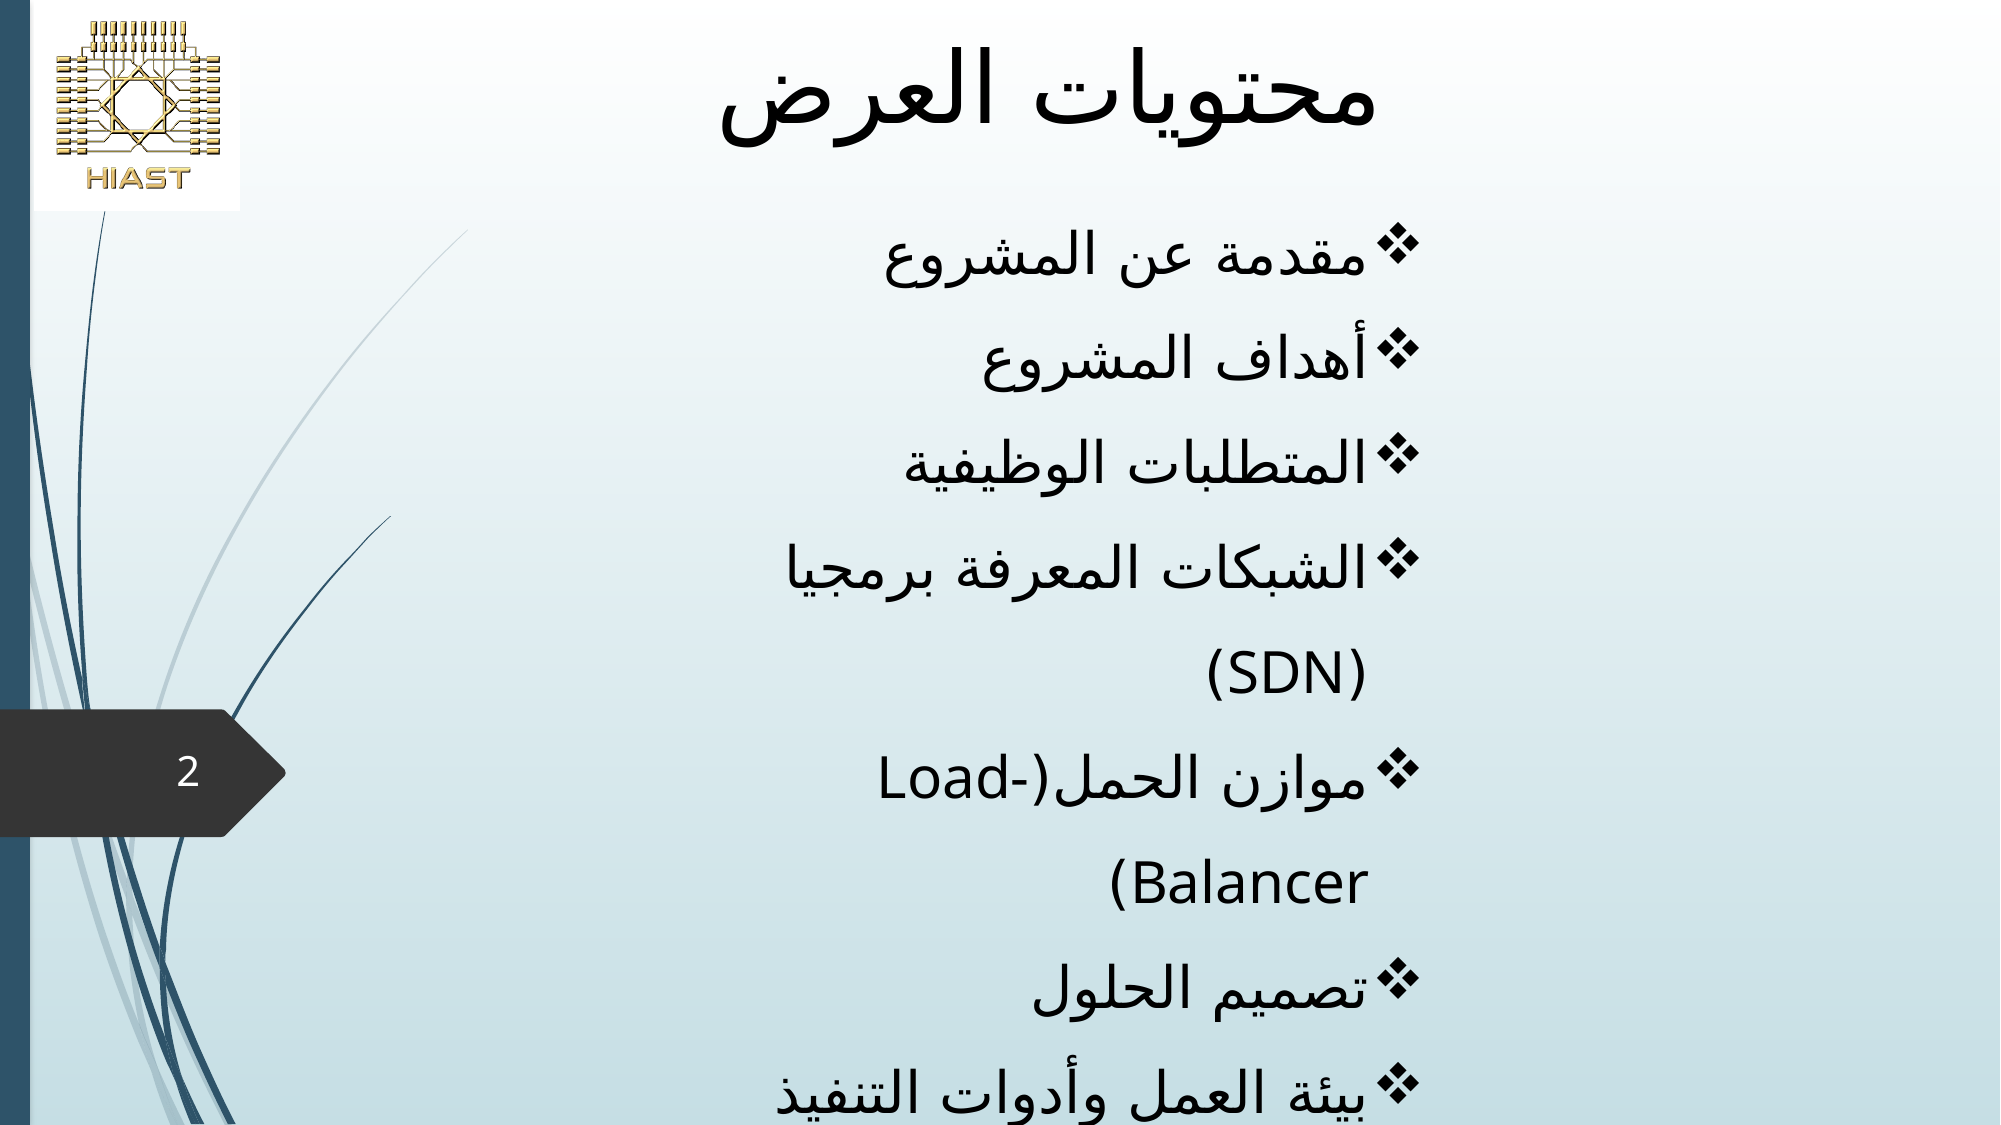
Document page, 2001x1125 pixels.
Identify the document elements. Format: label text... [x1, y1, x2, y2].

text_box محتويات العرض [659, 15, 1440, 151]
picture [34, 0, 240, 211]
text_box مقدمة عن المشروع أهداف المشروع المتطلبات الوظيفية الشبكات المعرفة برمجيا (SDN) موازن الحمل(Load-Balancer) تصميم الحلول بيئة العمل وأدوات التنفيذ الاختبارات والنتائج الخاتمة والآفاق المستقبلية [659, 173, 1440, 1125]
slide_number 2 [87, 743, 216, 803]
